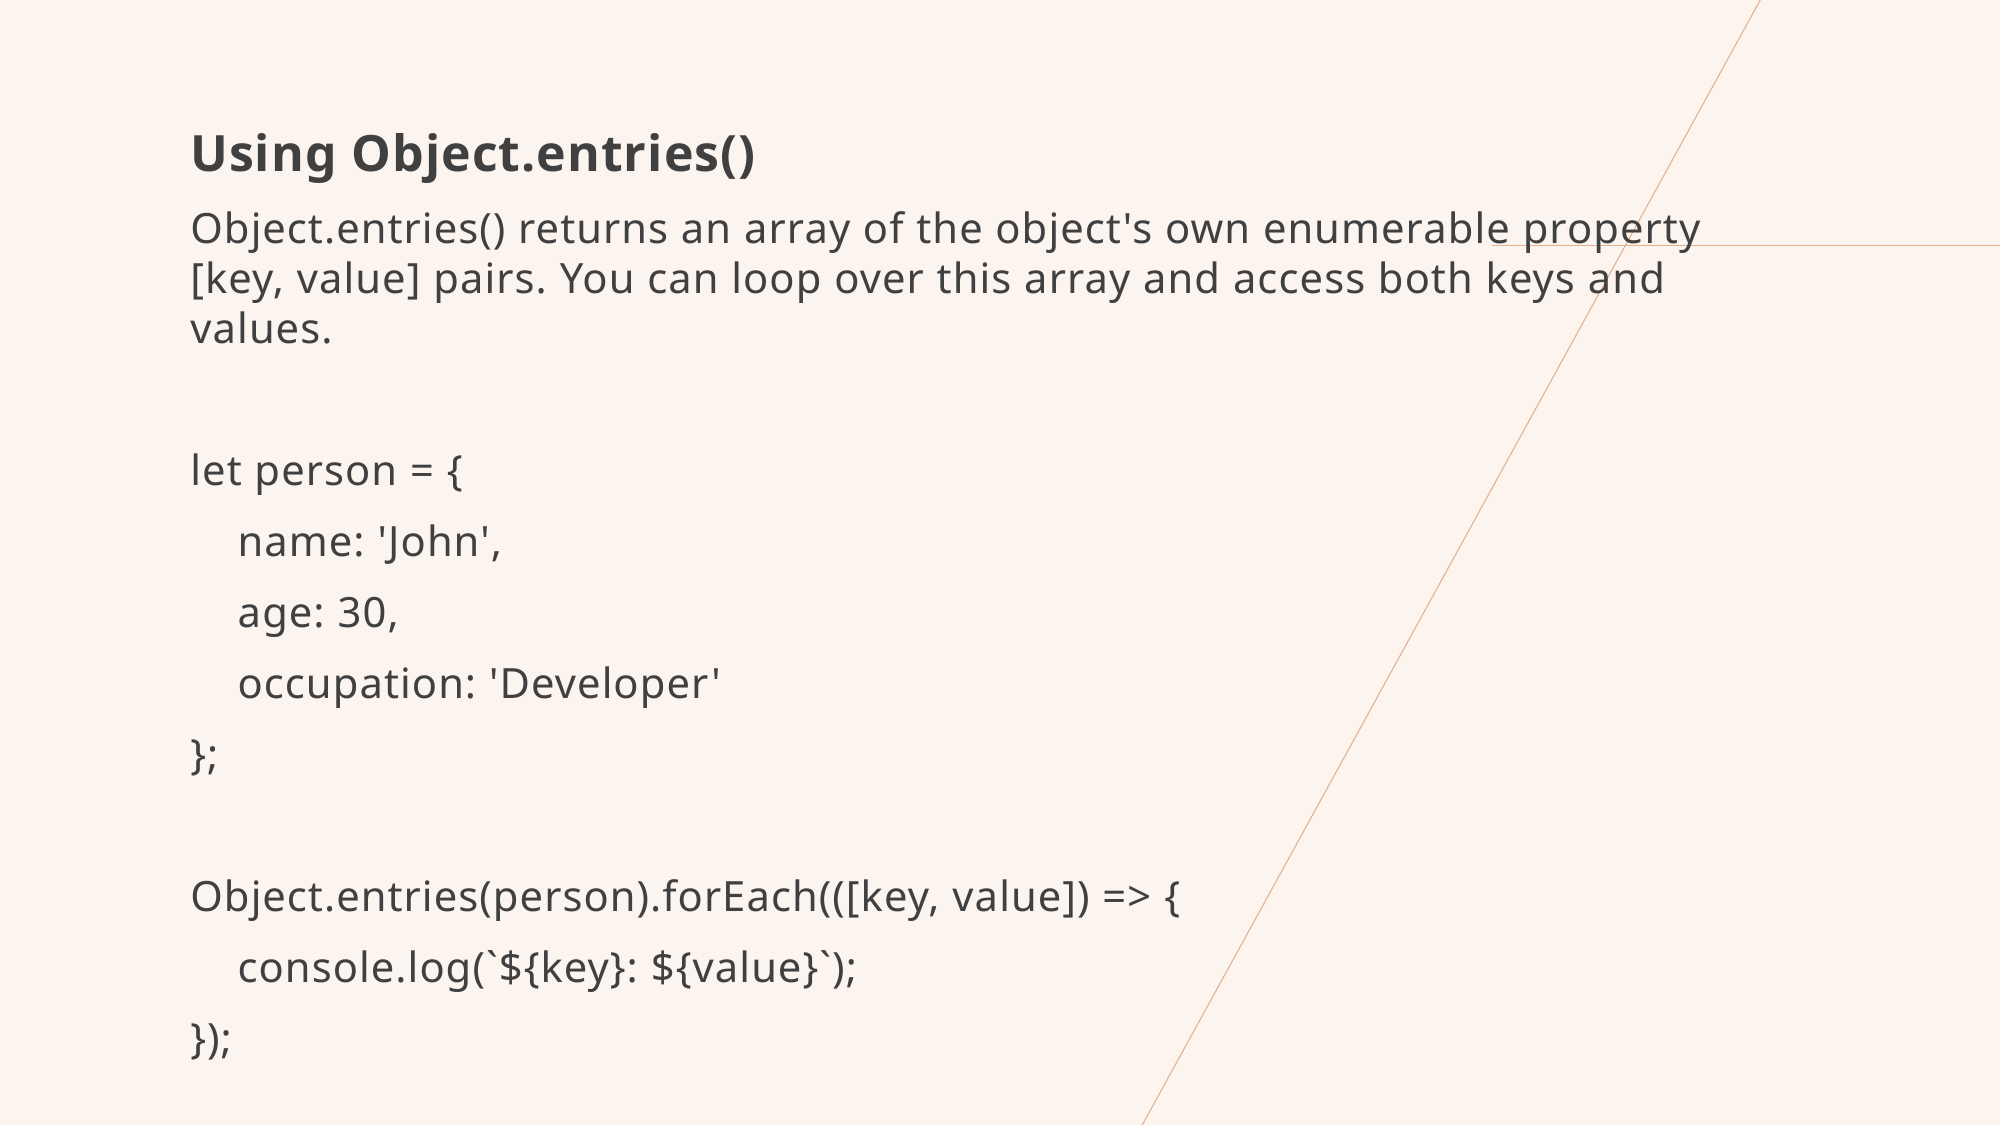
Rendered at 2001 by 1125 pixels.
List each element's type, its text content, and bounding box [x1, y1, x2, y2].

list Using Object.entries() Object.entries() returns an array of the object's own enumerable property [key, value] pairs. You can loop over this array and access both keys and values. let person = { name: 'John', age: 30, occupation: 'Developer' }; Object.entries(person).forEach(([key, value]) => { console.log(`${key}: ${value}`); }); [175, 113, 1825, 1125]
